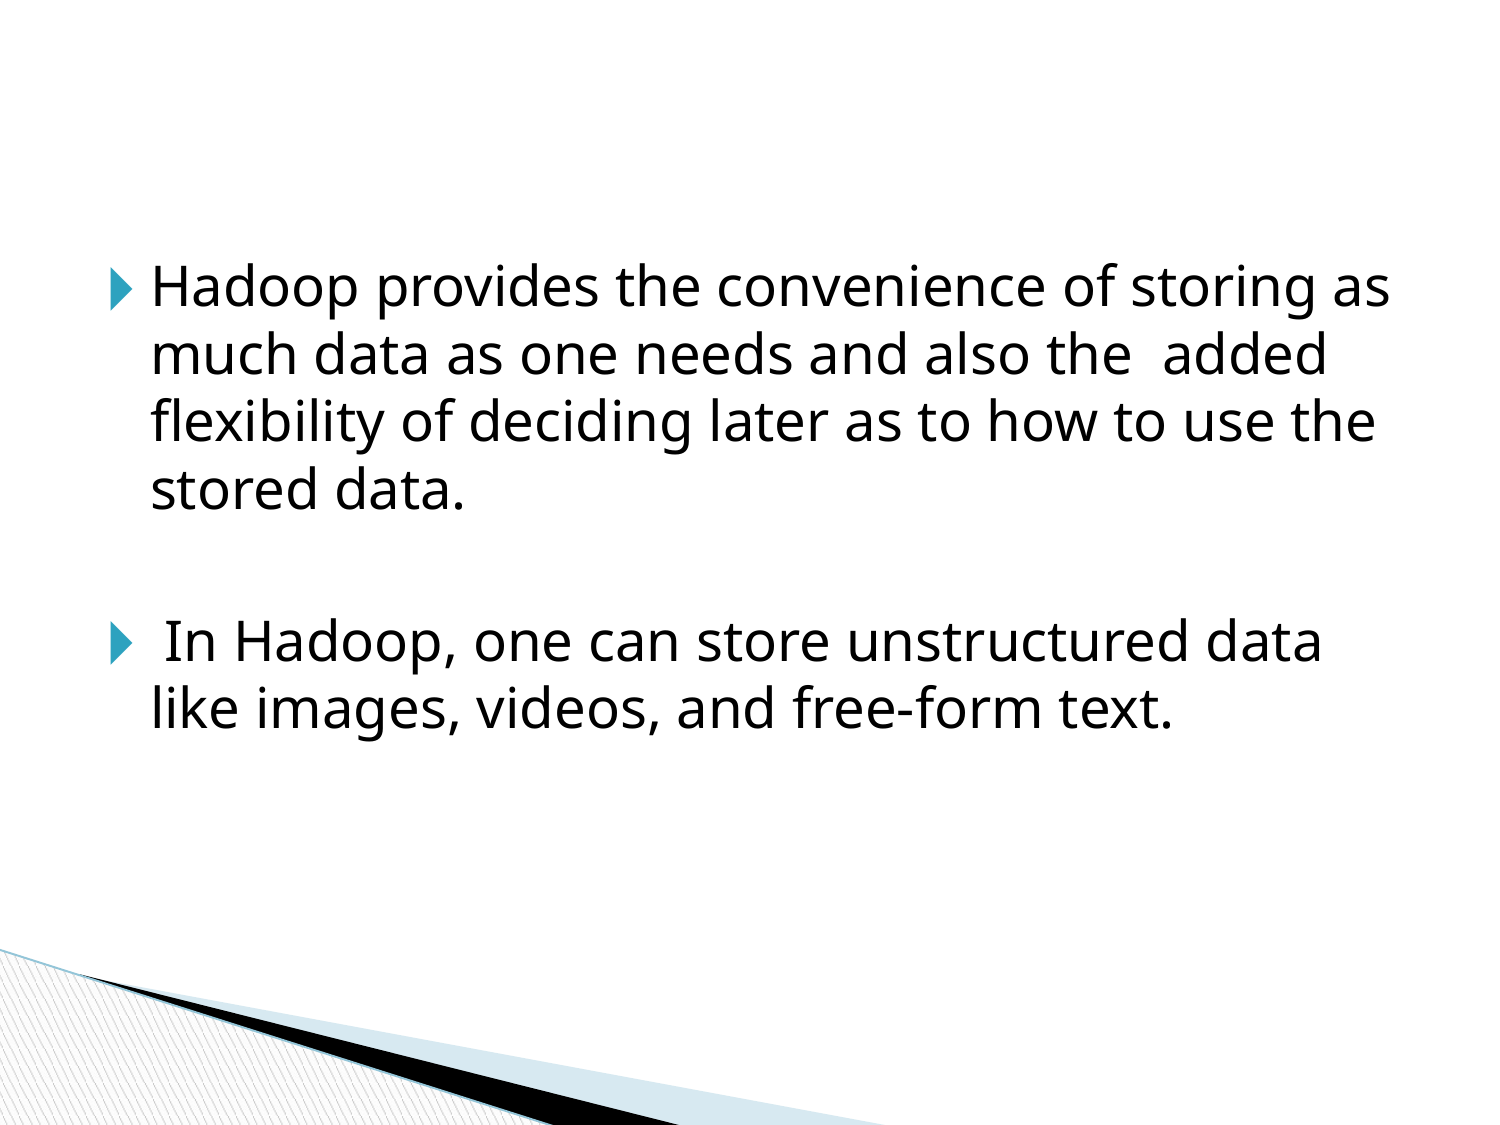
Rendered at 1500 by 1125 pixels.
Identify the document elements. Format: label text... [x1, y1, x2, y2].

list Hadoop provides the convenience of storing as much data as one needs and also the added flexibility of deciding later as to how to use the stored data. In Hadoop, one can store unstructured data like images, videos, and free-form text. [75, 243, 1425, 986]
